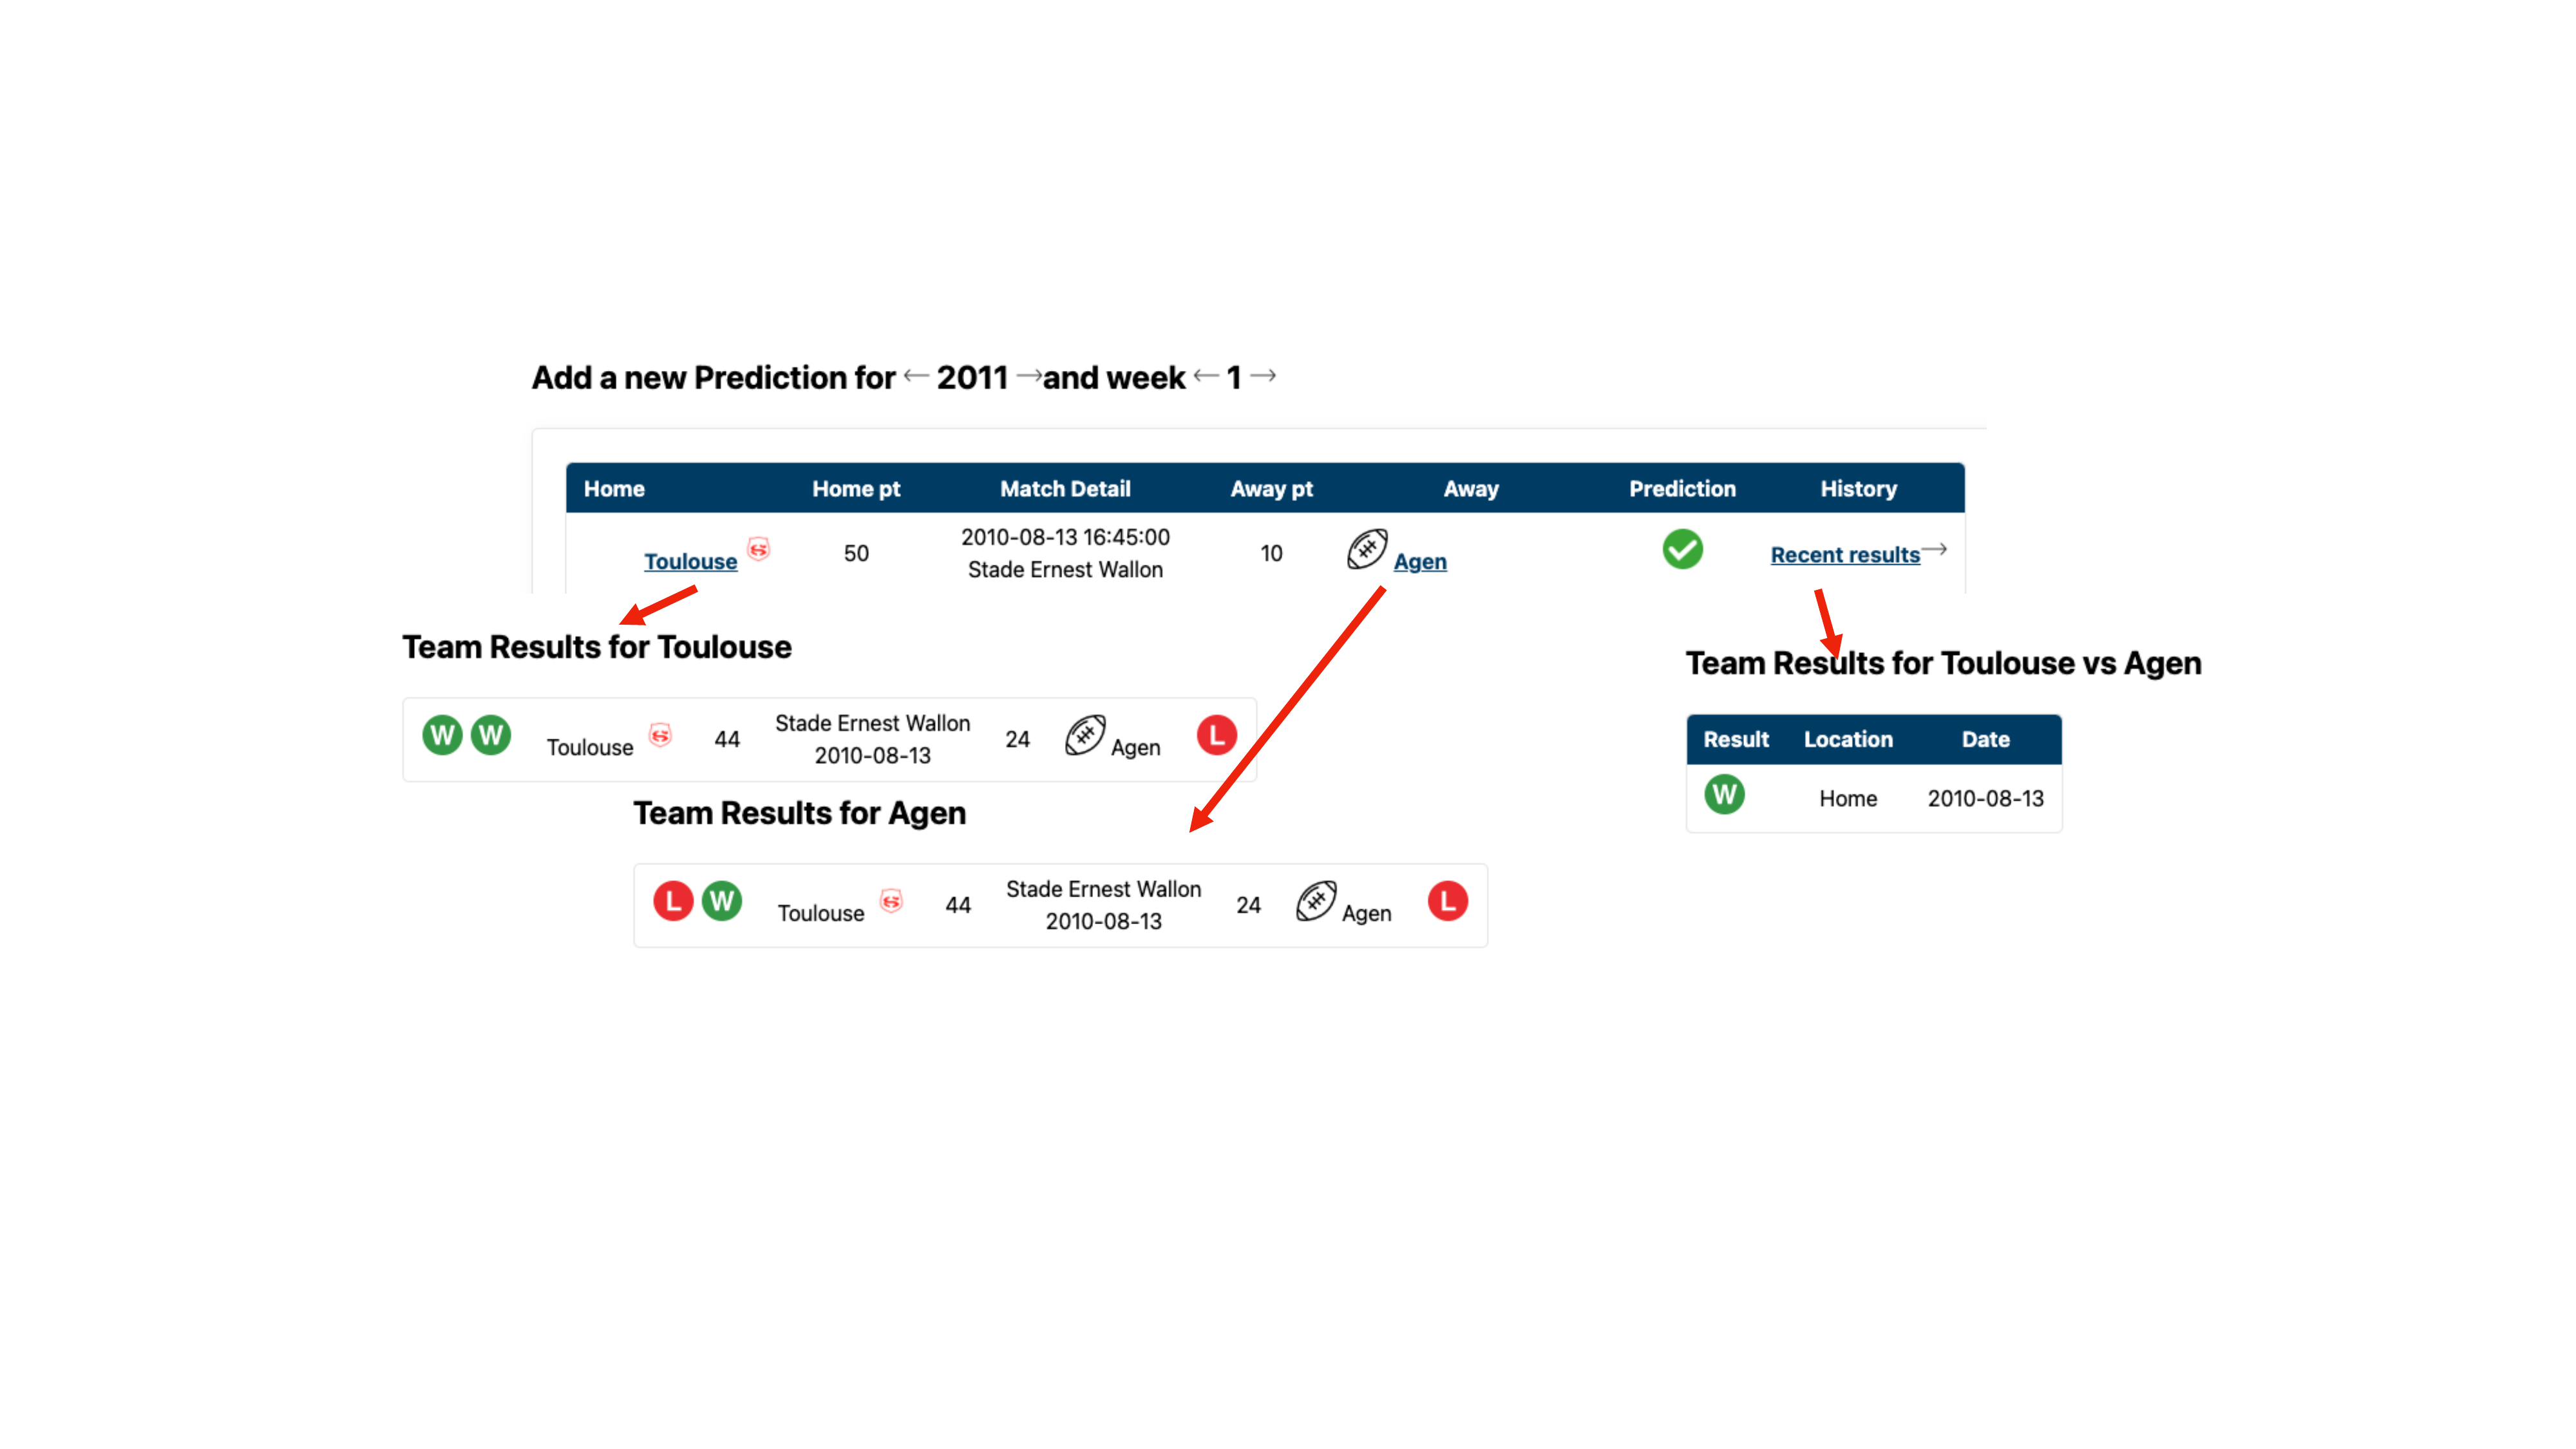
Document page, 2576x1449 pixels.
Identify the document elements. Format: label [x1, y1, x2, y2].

text_box [619, 594, 685, 625]
picture [1681, 639, 2216, 840]
picture [397, 625, 1492, 954]
picture [516, 355, 1987, 594]
